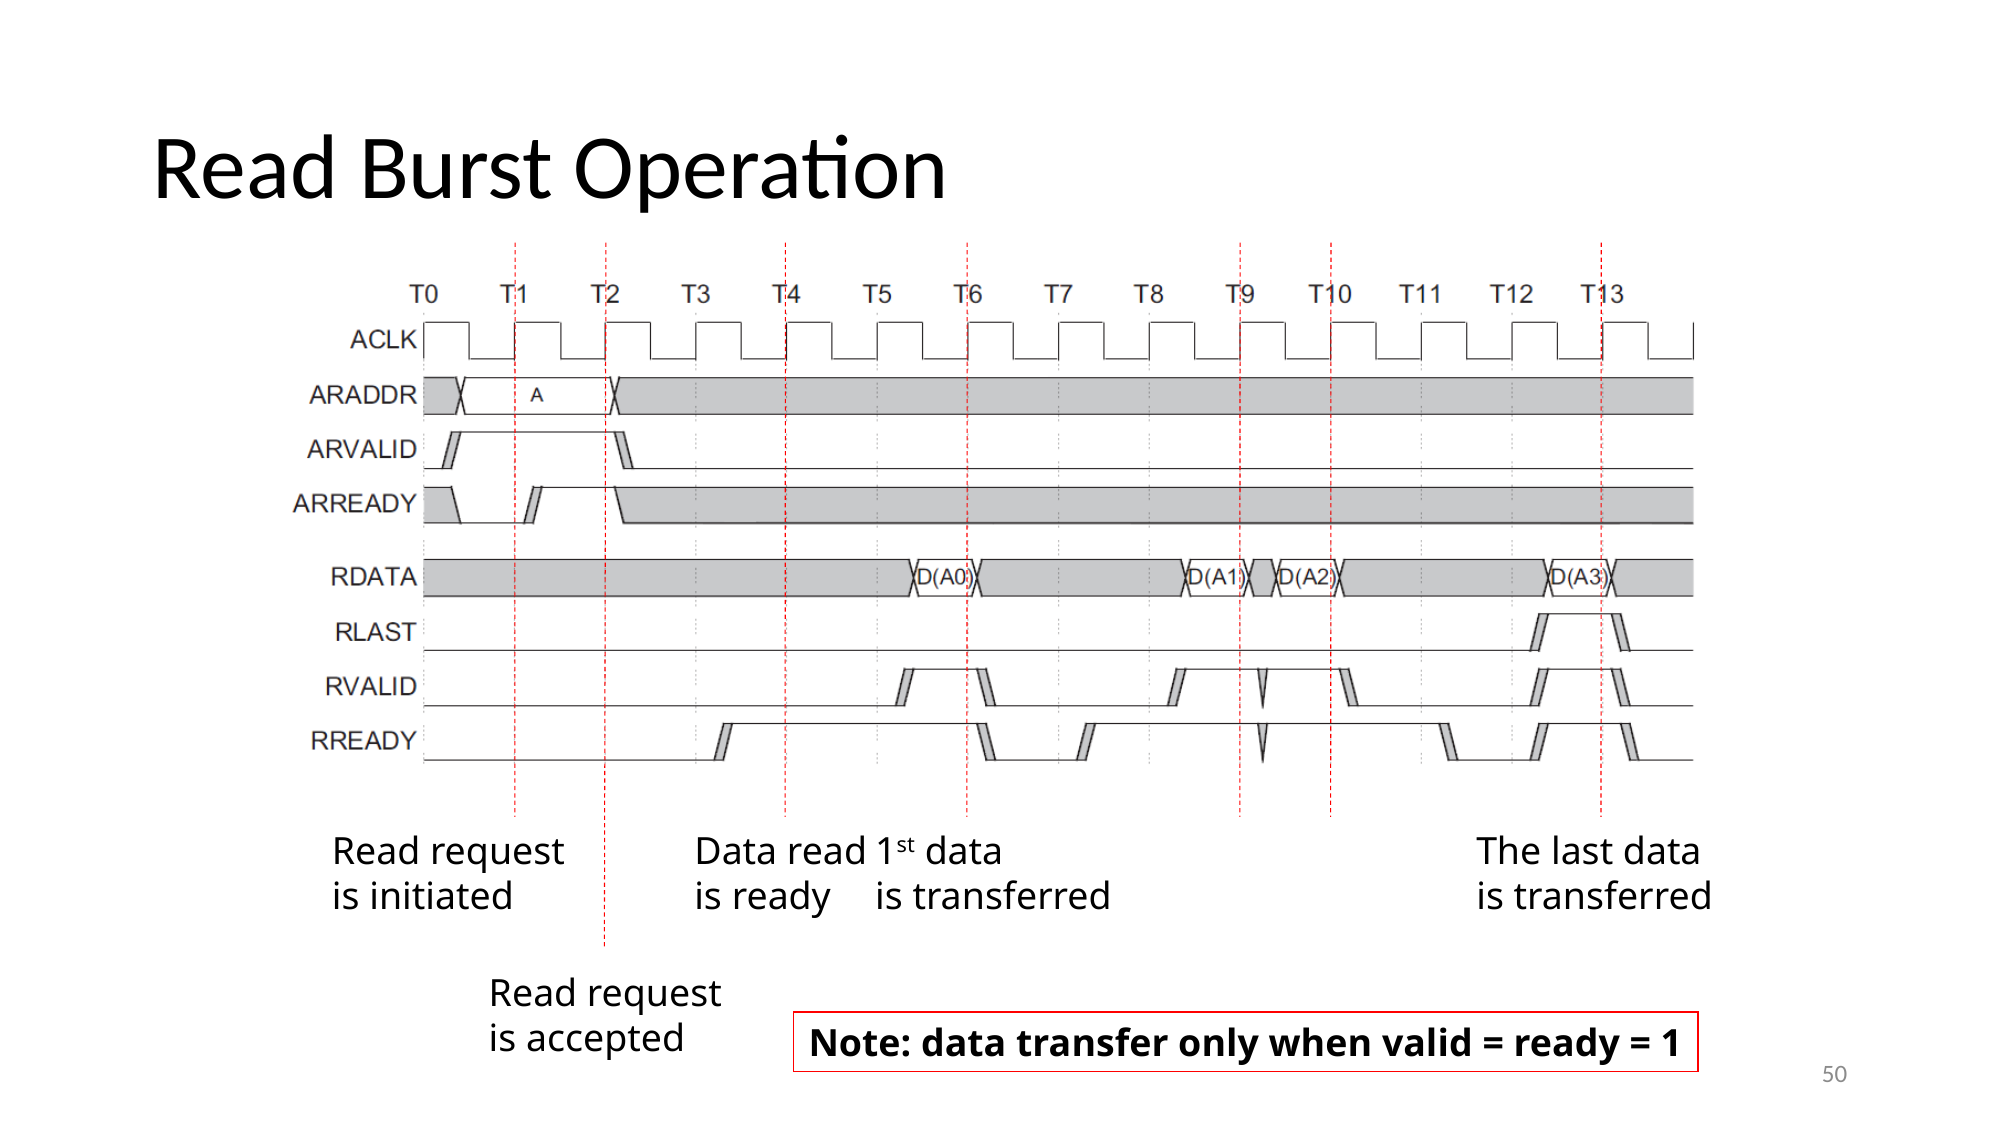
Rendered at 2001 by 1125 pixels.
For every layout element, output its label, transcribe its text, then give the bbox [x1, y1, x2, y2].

slide_number 50 [1412, 1042, 1863, 1103]
text_box Note: data transfer only when valid = ready = 1 [793, 1011, 1699, 1072]
text_box Data read is ready [679, 819, 860, 924]
text_box 1st data is transferred [860, 819, 1127, 924]
picture [285, 530, 1704, 774]
text_box Read request is initiated [317, 819, 580, 924]
picture [285, 273, 1704, 529]
text_box Read request is accepted [473, 961, 737, 1067]
title Read Burst Operation [137, 59, 1863, 278]
text_box The last data is transferred [1461, 819, 1728, 924]
